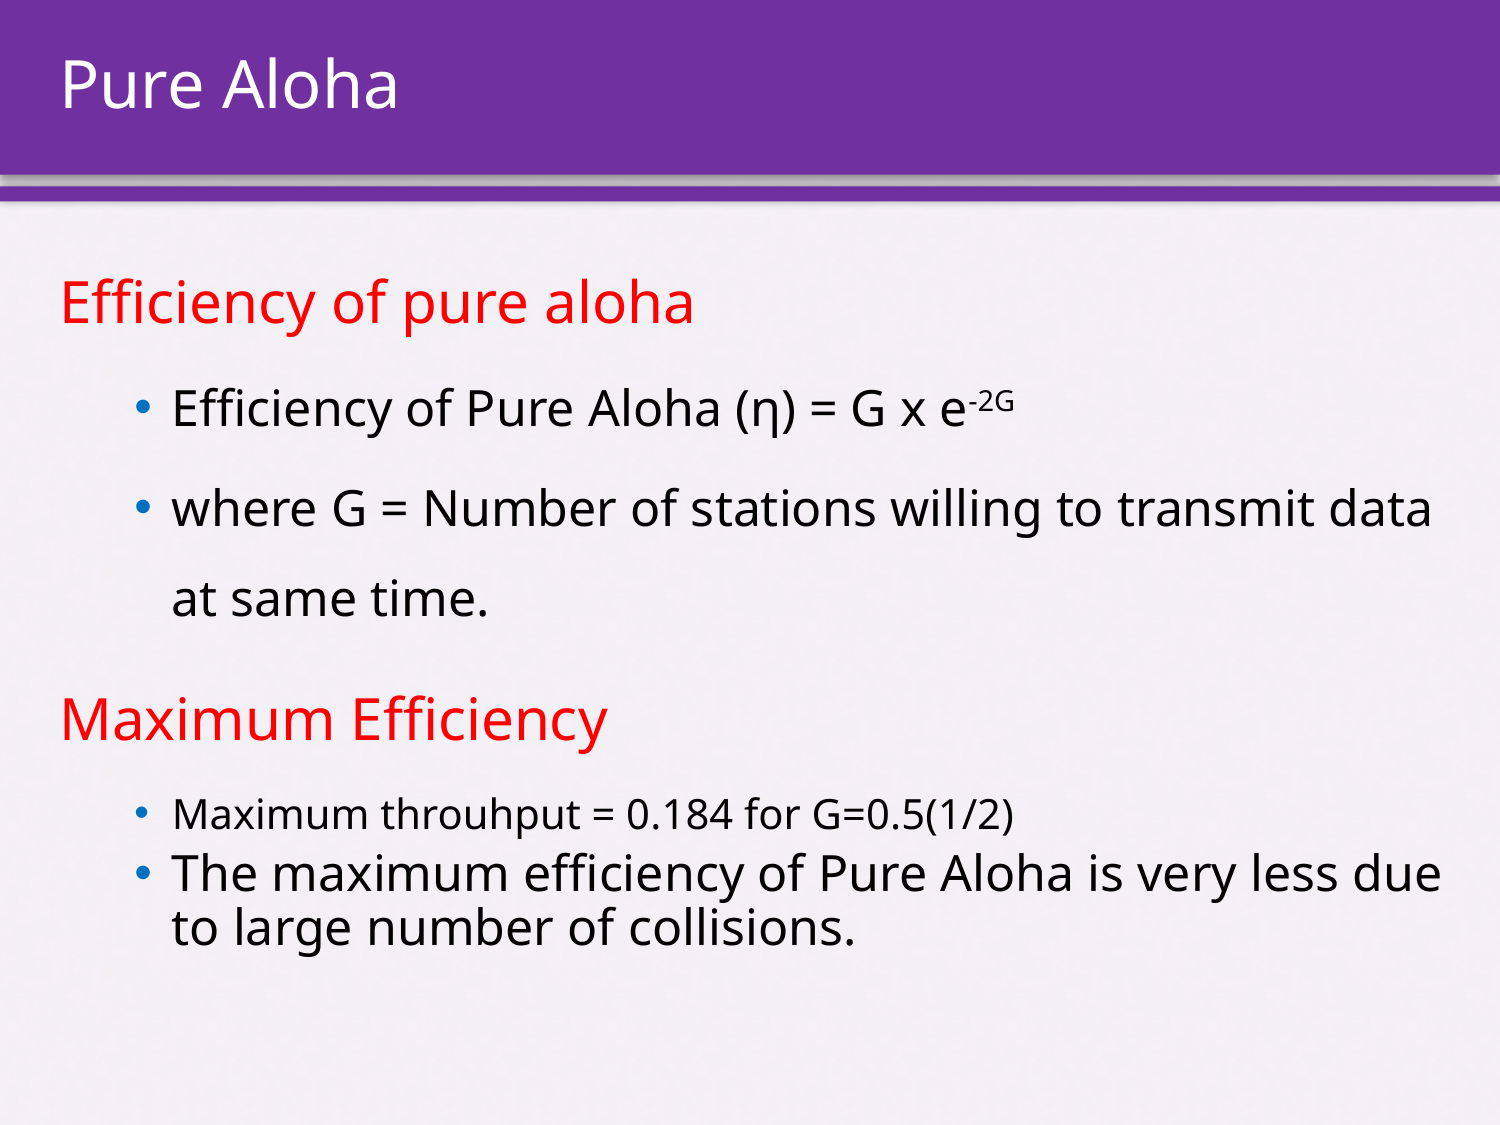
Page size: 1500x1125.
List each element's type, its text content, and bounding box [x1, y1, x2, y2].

title Pure Aloha [44, 0, 1464, 175]
list Efficiency of pure aloha Efficiency of Pure Aloha (η) = G x e-2G where G = Number of stations willing to transmit data at same time. Maximum Efficiency Maximum throuhput = 0.184 for G=0.5(1/2) The maximum efficiency of Pure Aloha is very less due to large number of collisions. [44, 223, 1464, 1043]
